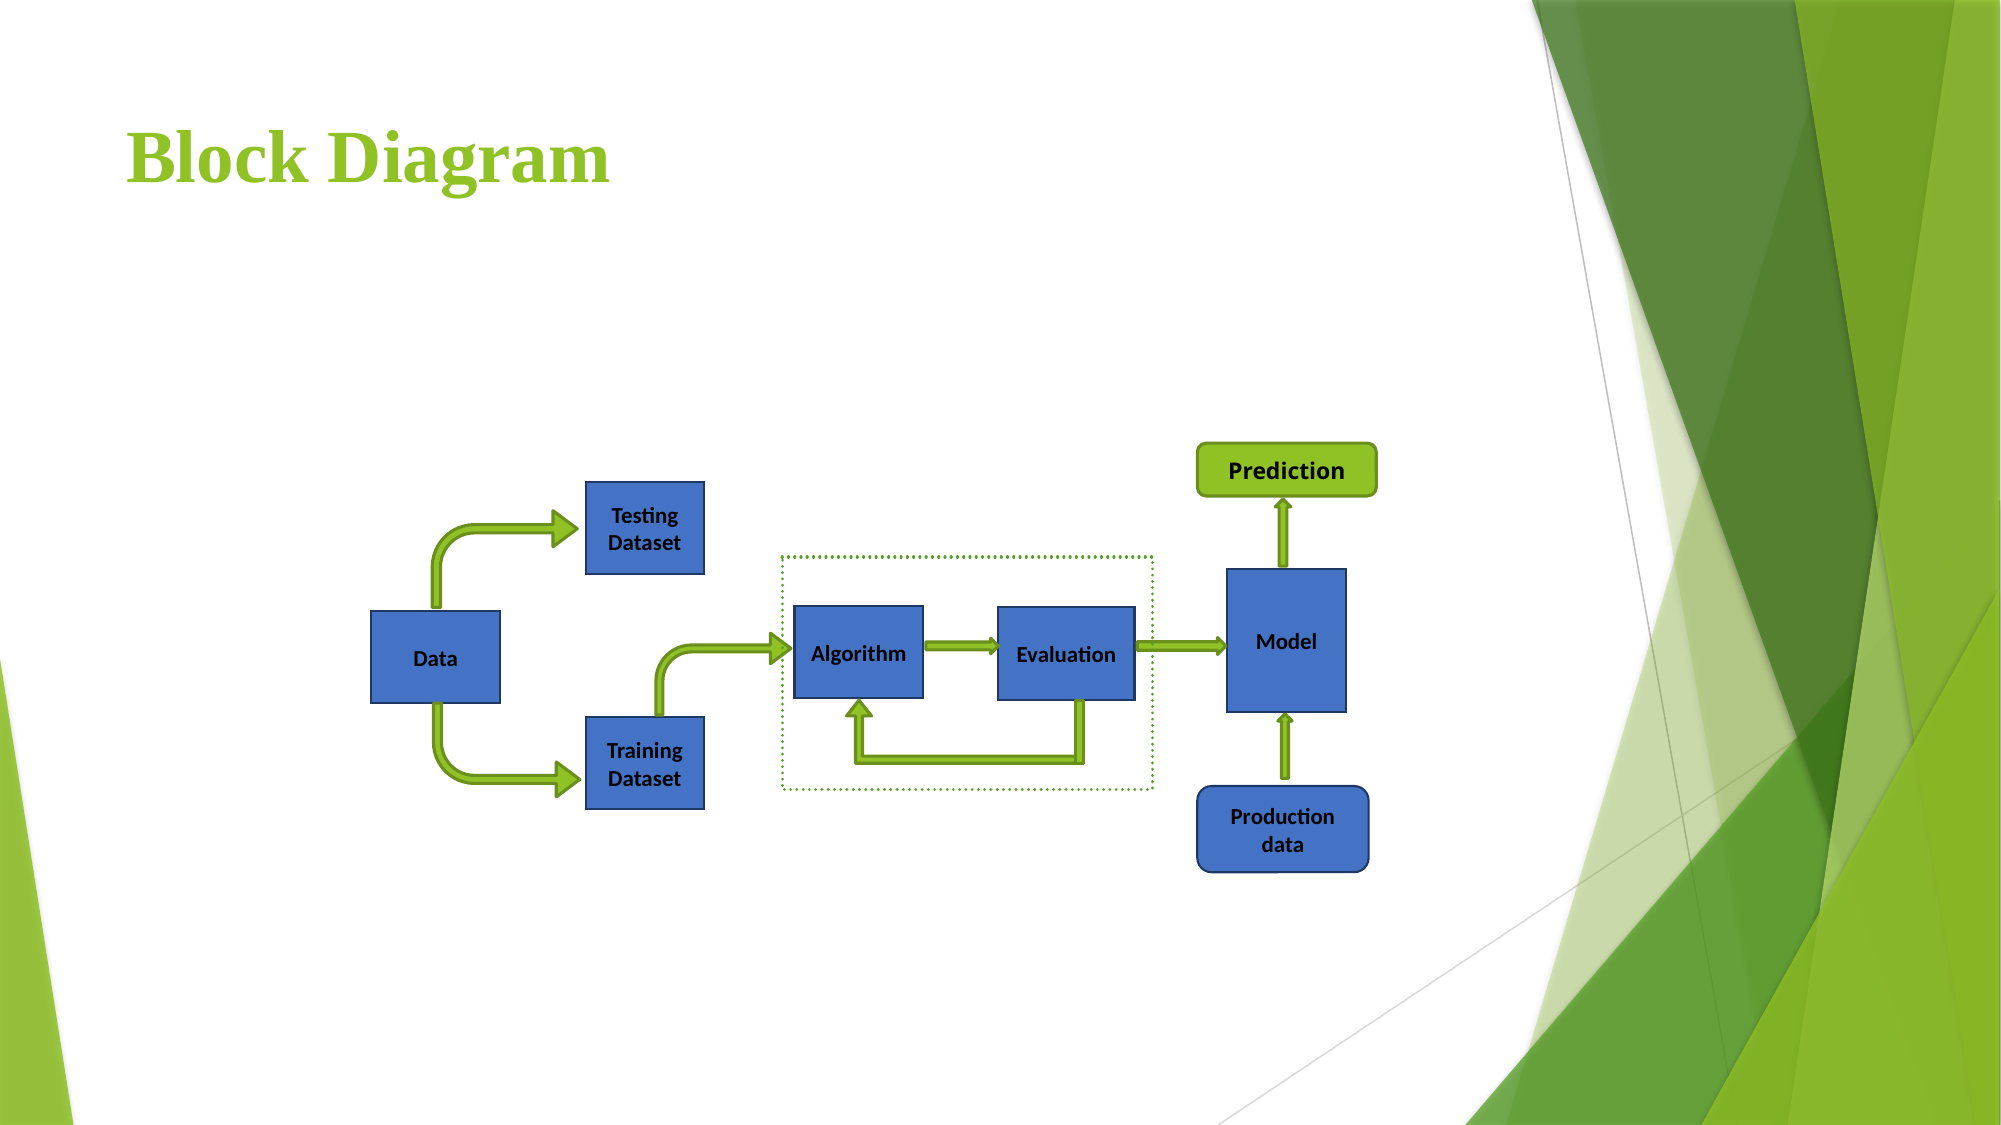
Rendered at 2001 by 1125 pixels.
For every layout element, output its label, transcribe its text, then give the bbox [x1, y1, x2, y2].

text_box [1273, 498, 1293, 568]
text_box Model [1227, 569, 1347, 712]
title Block Diagram [111, 99, 1522, 317]
text_box [430, 509, 579, 610]
text_box Prediction [1195, 441, 1378, 498]
text_box [654, 631, 782, 717]
text_box Data [371, 610, 501, 704]
text_box [1152, 636, 1228, 656]
text_box [431, 701, 582, 799]
text_box Training Dataset [585, 716, 705, 810]
text_box Production data [1197, 786, 1369, 873]
text_box Testing Dataset [585, 481, 705, 574]
text_box [780, 555, 1154, 791]
text_box [1276, 712, 1294, 780]
